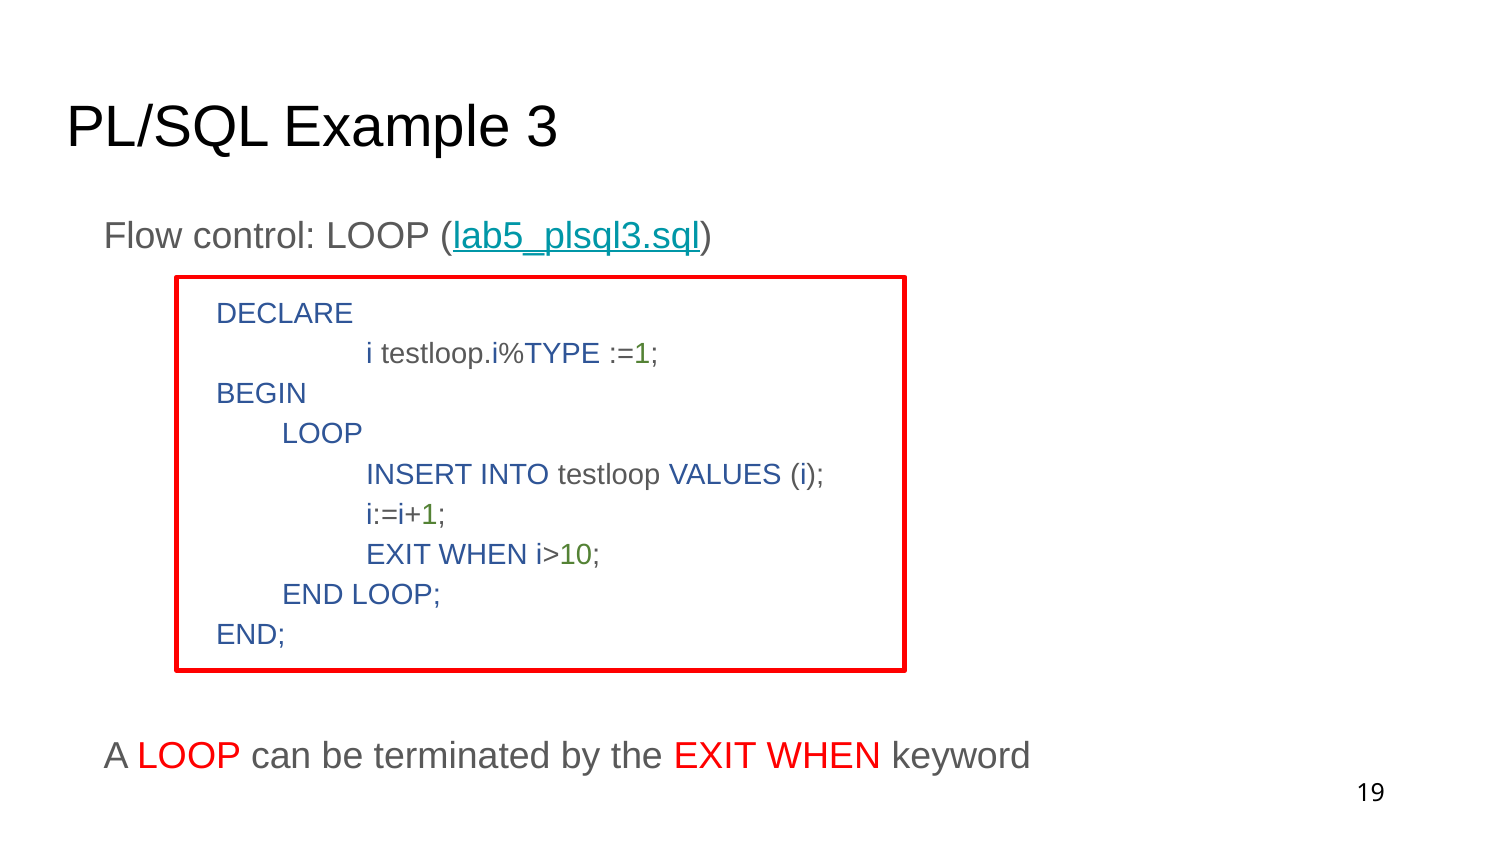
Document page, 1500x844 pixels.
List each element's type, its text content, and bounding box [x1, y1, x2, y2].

text_box 19 [1074, 769, 1400, 828]
text_box [175, 275, 907, 673]
list Flow control: LOOP (lab5_plsql3.sql) DECLARE i testloop.i%TYPE :=1; BEGIN LOOP INSERT INTO testloop VALUES (i); i:=i+1; EXIT WHEN i>10; END LOOP; END; A LOOP can be terminated by the EXIT WHEN keyword [51, 189, 1449, 750]
title PL/SQL Example 3 [51, 72, 1449, 167]
